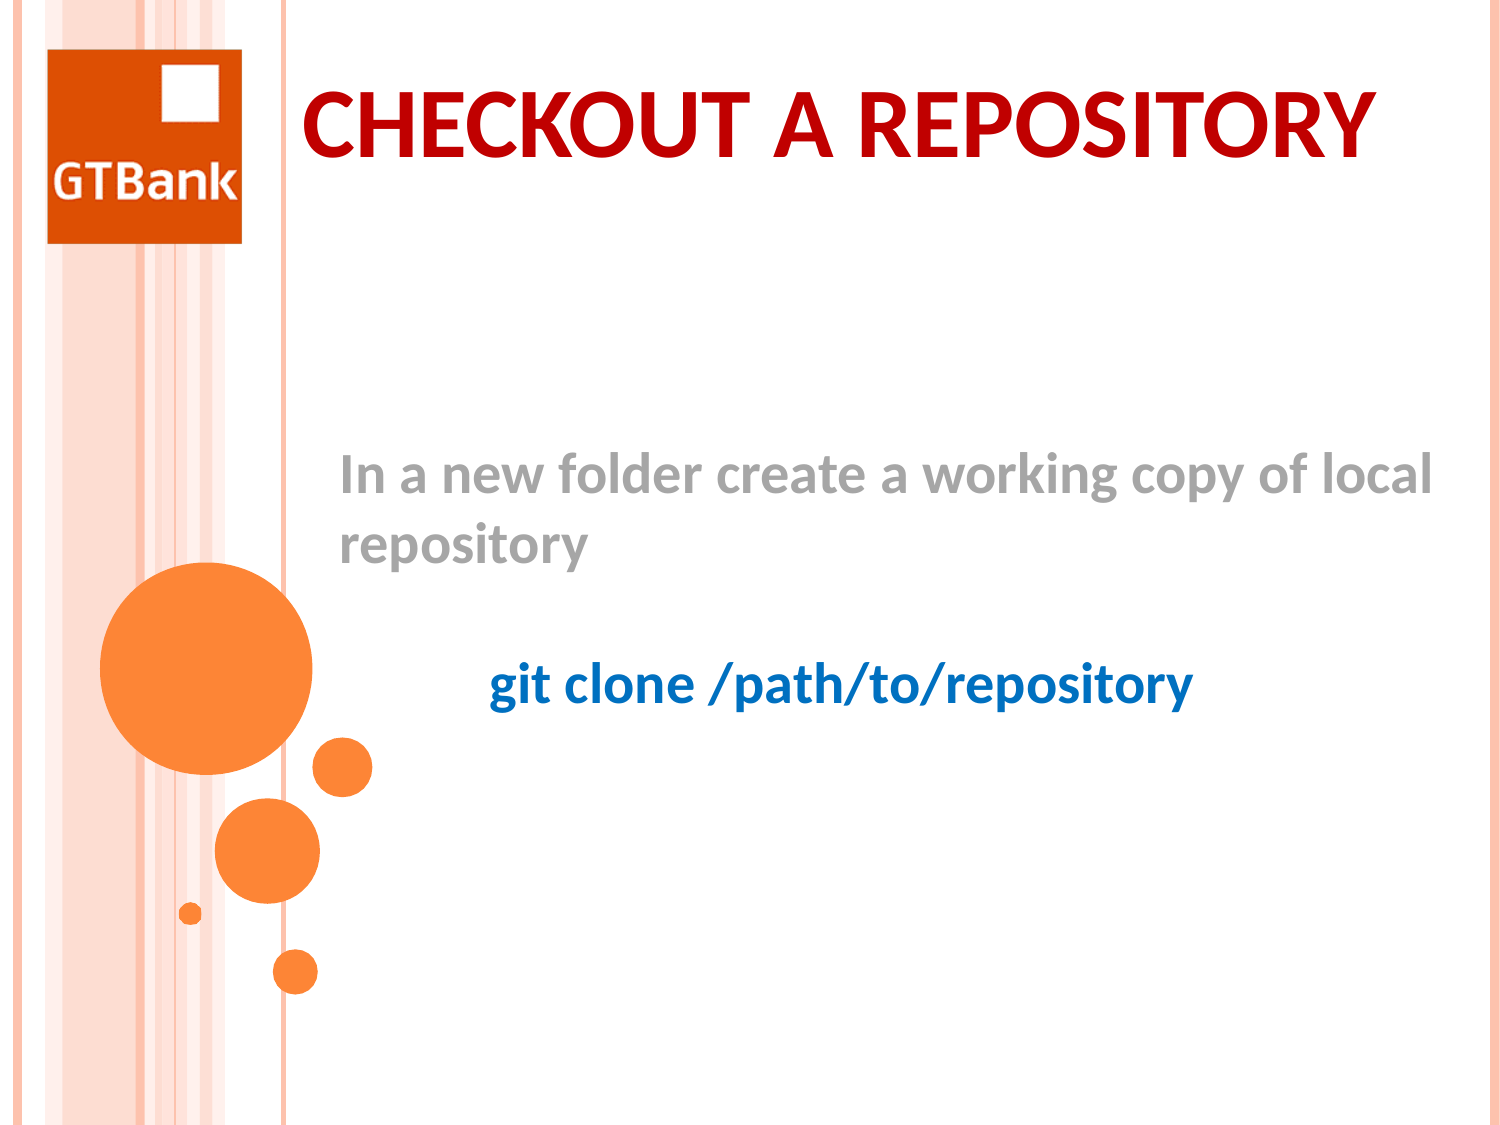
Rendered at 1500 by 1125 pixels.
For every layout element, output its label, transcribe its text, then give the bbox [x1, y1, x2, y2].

picture [178, 902, 202, 925]
text_box CHECKOUT A REPOSITORY [310, 50, 1500, 185]
text_box In a new folder create a working copy of local repository git clone /path/to/repository [324, 312, 1500, 723]
picture [0, 0, 306, 308]
